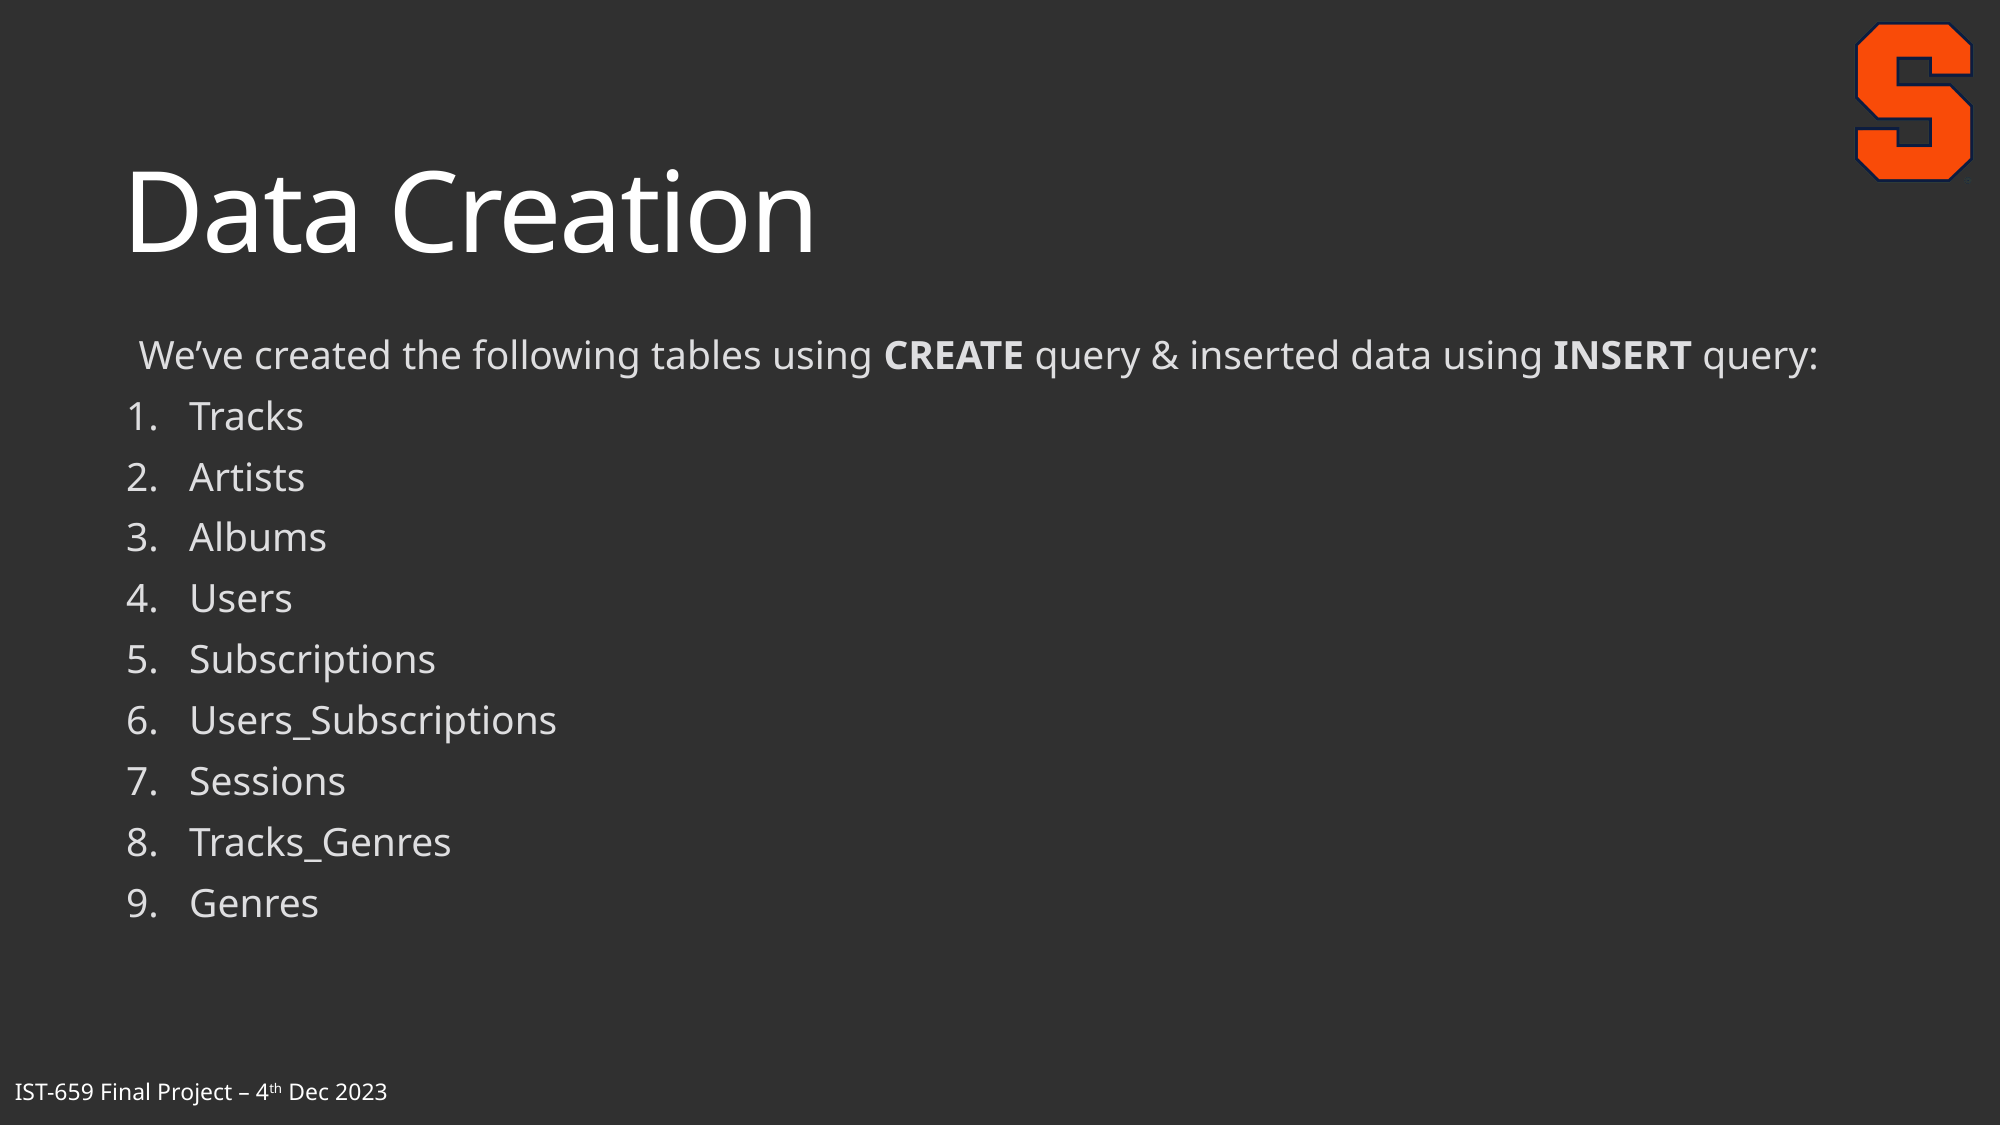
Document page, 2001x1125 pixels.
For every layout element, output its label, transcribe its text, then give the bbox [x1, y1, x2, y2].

list We’ve created the following tables using CREATE query & inserted data using INSERT query: Tracks Artists Albums Users Subscriptions Users_Subscriptions Sessions Tracks_Genres Genres [111, 329, 1876, 948]
picture [1781, 17, 2000, 188]
title Data Creation [107, 81, 1875, 354]
text_box IST-659 Final Project – 4th Dec 2023 [0, 1070, 565, 1113]
